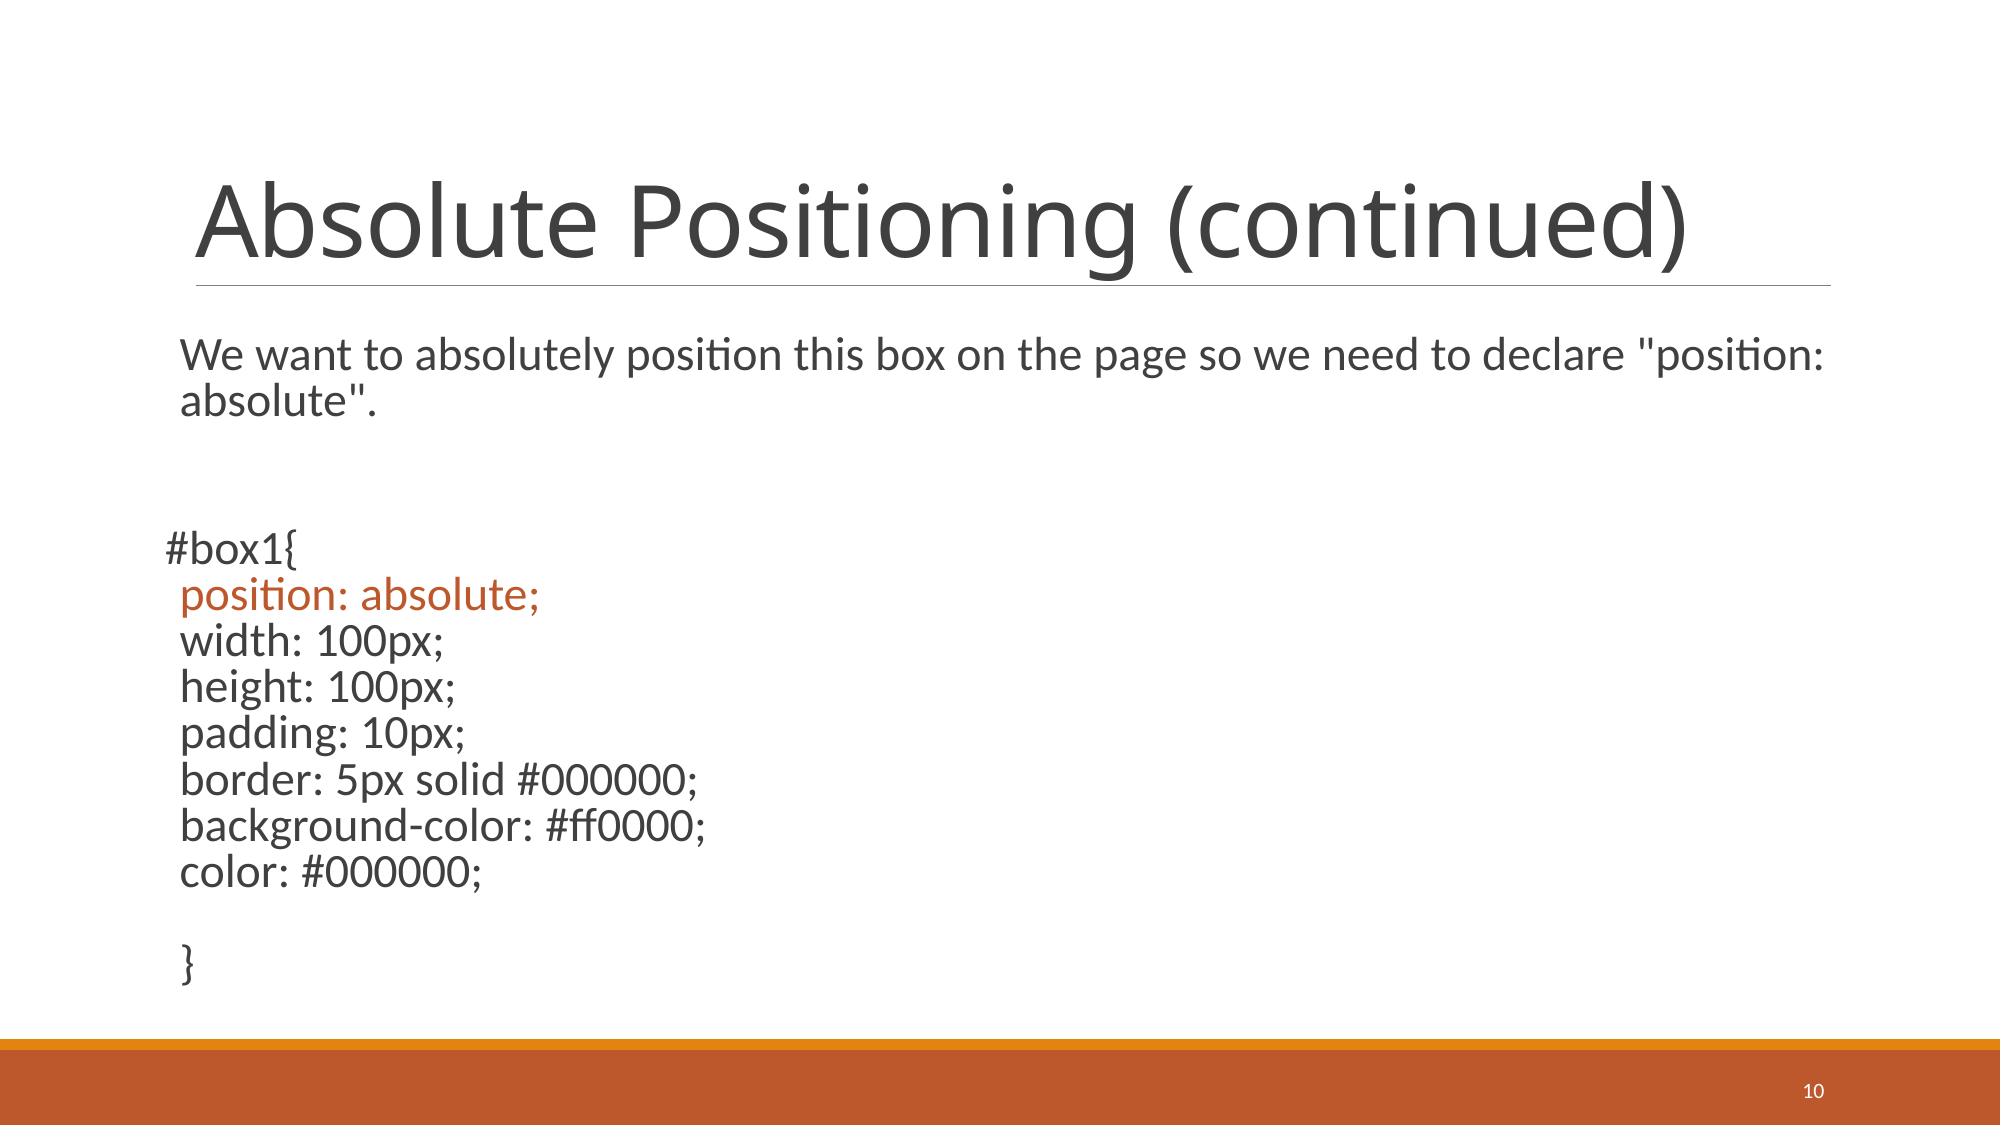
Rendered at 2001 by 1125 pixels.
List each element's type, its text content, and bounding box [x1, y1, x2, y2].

title Absolute Positioning (continued) [180, 47, 1830, 285]
slide_number 10 [1624, 1059, 1840, 1120]
list We want to absolutely position this box on the page so we need to declare "position: absolute". #box1{ position: absolute; width: 100px; height: 100px; padding: 10px; border: 5px solid #000000; background-color: #ff0000; color: #000000; } [165, 326, 1866, 1002]
